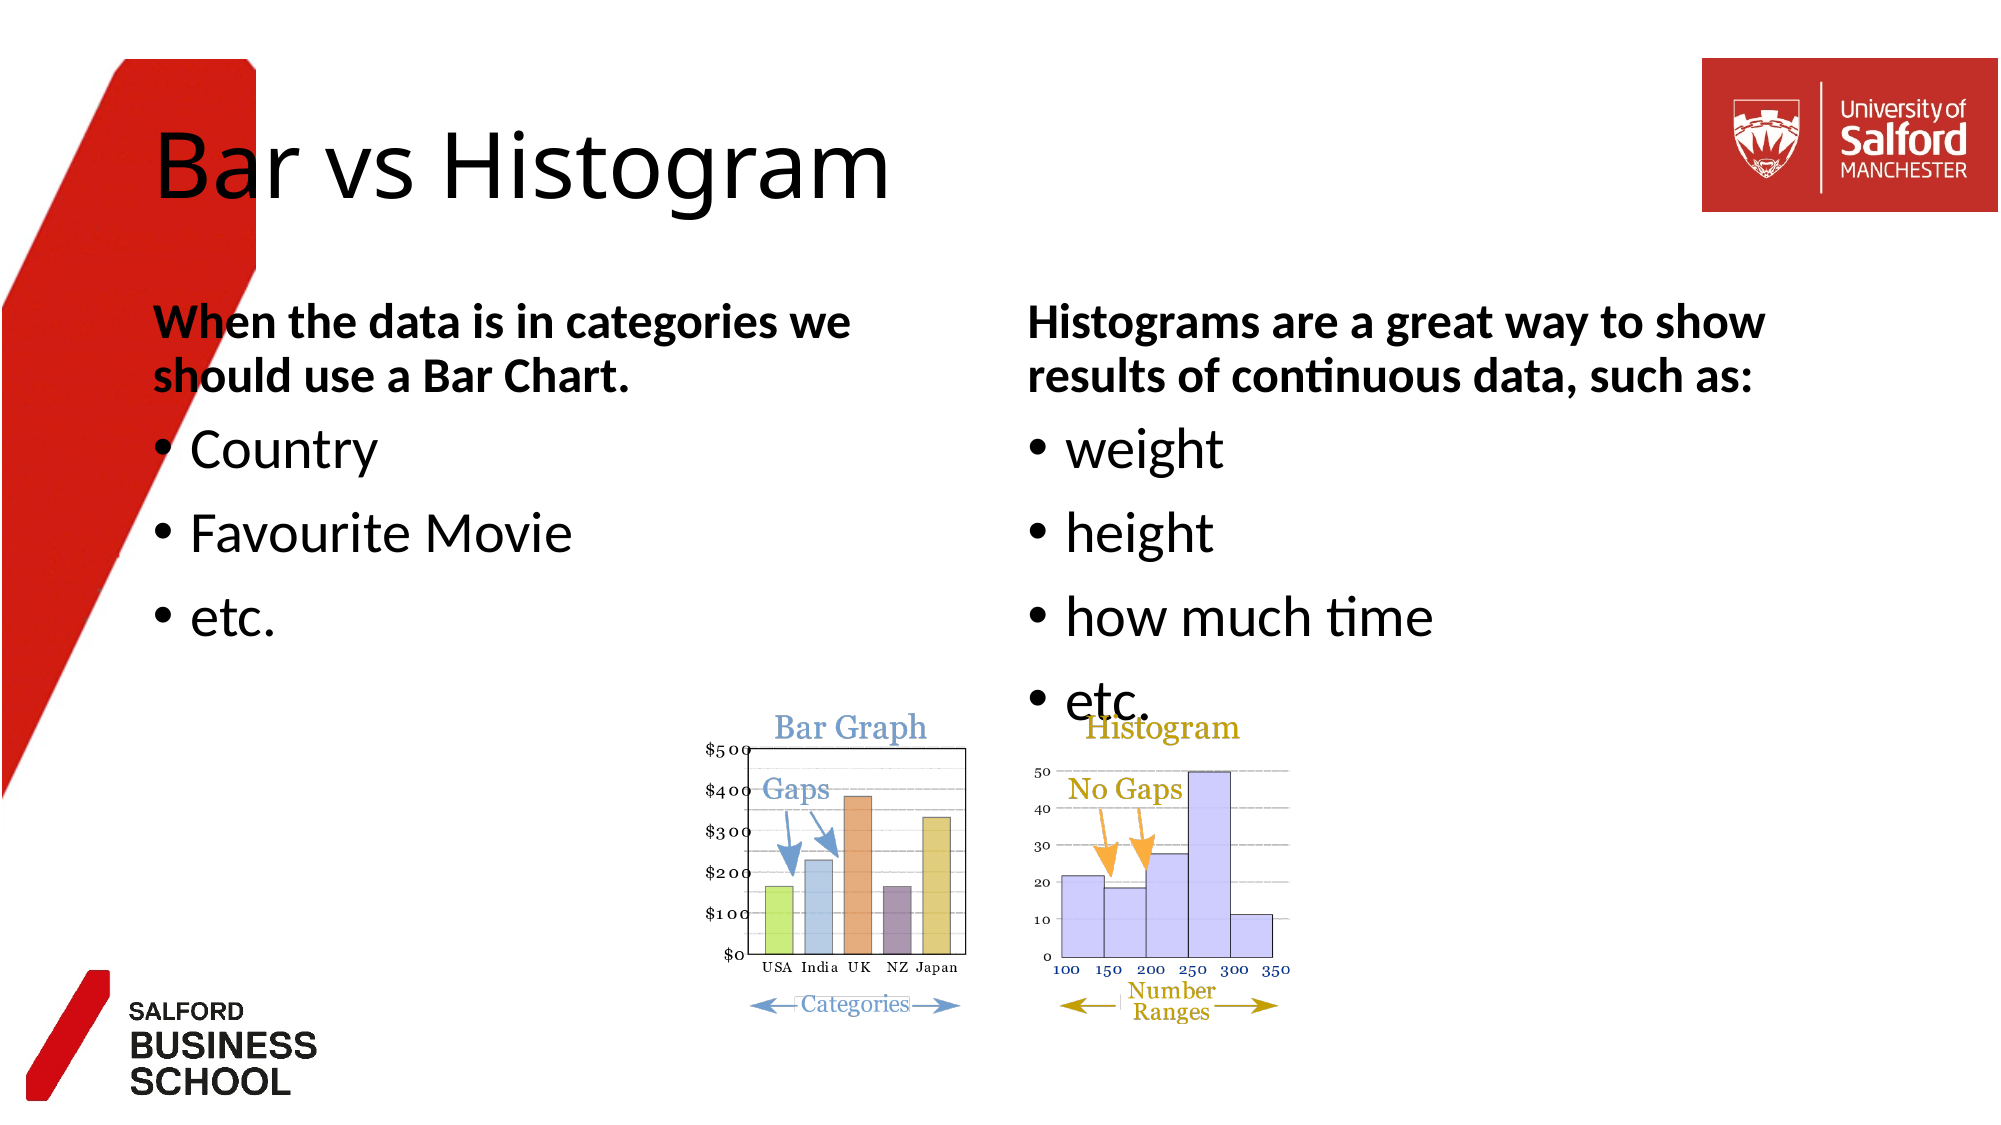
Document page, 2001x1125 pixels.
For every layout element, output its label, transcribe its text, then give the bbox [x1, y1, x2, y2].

list Country Favourite Movie etc. [137, 410, 984, 1016]
list Histograms are a great way to show results of continuous data, such as: [1012, 275, 1863, 410]
picture [2, 59, 319, 1106]
list weight height how much time etc. [1012, 410, 1863, 1016]
picture [706, 713, 1290, 1025]
list When the data is in categories we should use a Bar Chart. [137, 275, 984, 410]
title Bar vs Histogram [137, 59, 1863, 278]
picture [1702, 58, 1998, 212]
